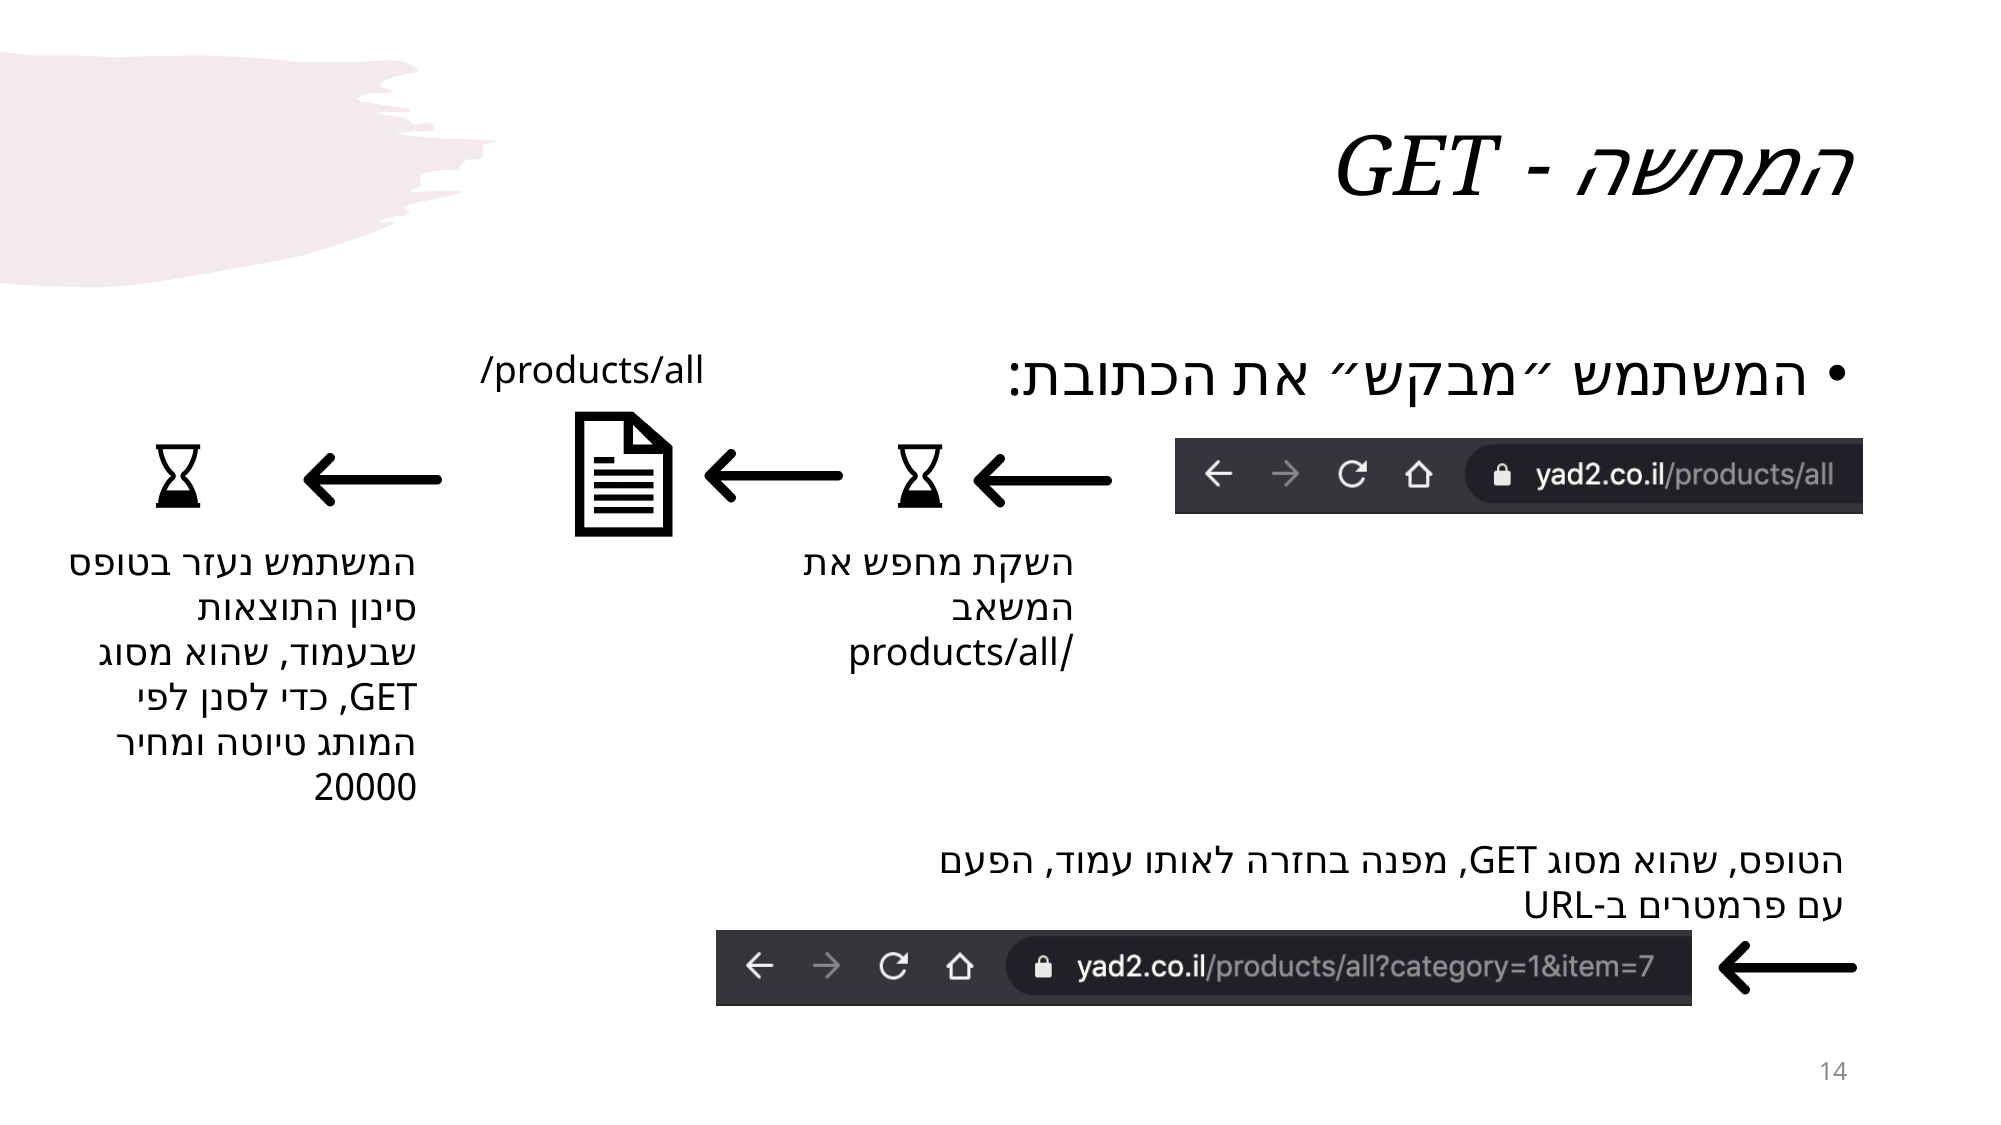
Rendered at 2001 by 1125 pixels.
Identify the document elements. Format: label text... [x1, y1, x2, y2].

slide_number 14 [1412, 1042, 1863, 1103]
picture [1174, 438, 1863, 514]
title המחשה - GET [137, 59, 1863, 278]
picture [297, 404, 448, 555]
picture [548, 399, 849, 551]
picture [140, 438, 216, 514]
text_box /products/all [465, 338, 720, 399]
list המשתמש ״מבקש״ את הכתובת: [137, 329, 1863, 439]
picture [967, 405, 1118, 556]
picture [716, 930, 1692, 1006]
picture [1712, 892, 1863, 1043]
text_box המשתמש נעזר בטופס סינון התוצאות שבעמוד, שהוא מסוג GET, כדי לסנן לפי המותג טיוטה ומחיר 20000 [46, 530, 433, 815]
text_box השקת מחפש את המשאב /products/all [726, 530, 1090, 680]
picture [882, 438, 958, 514]
text_box הטופס, שהוא מסוג GET, מפנה בחזרה לאותו עמוד, הפעם עם פרמטרים ב-URL [879, 828, 1860, 934]
